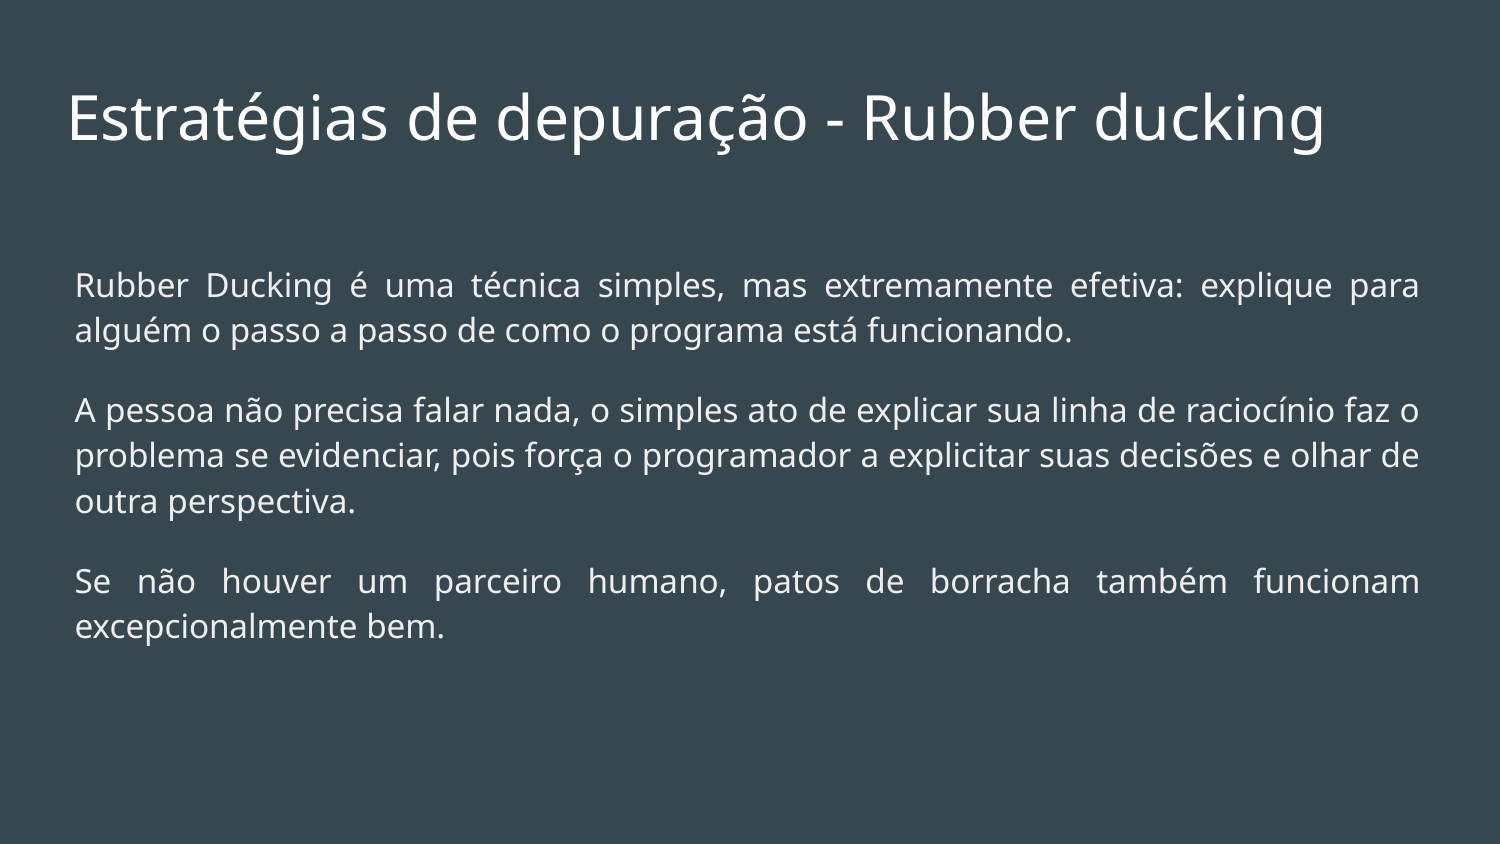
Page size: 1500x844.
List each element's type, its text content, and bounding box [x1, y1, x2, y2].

list Rubber Ducking é uma técnica simples, mas extremamente efetiva: explique para alguém o passo a passo de como o programa está funcionando. A pessoa não precisa falar nada, o simples ato de explicar sua linha de raciocínio faz o problema se evidenciar, pois força o programador a explicitar suas decisões e olhar de outra perspectiva. Se não houver um parceiro humano, patos de borracha também funcionam excepcionalmente bem. [59, 242, 1438, 803]
title Estratégias de depuração - Rubber ducking [51, 62, 1449, 157]
